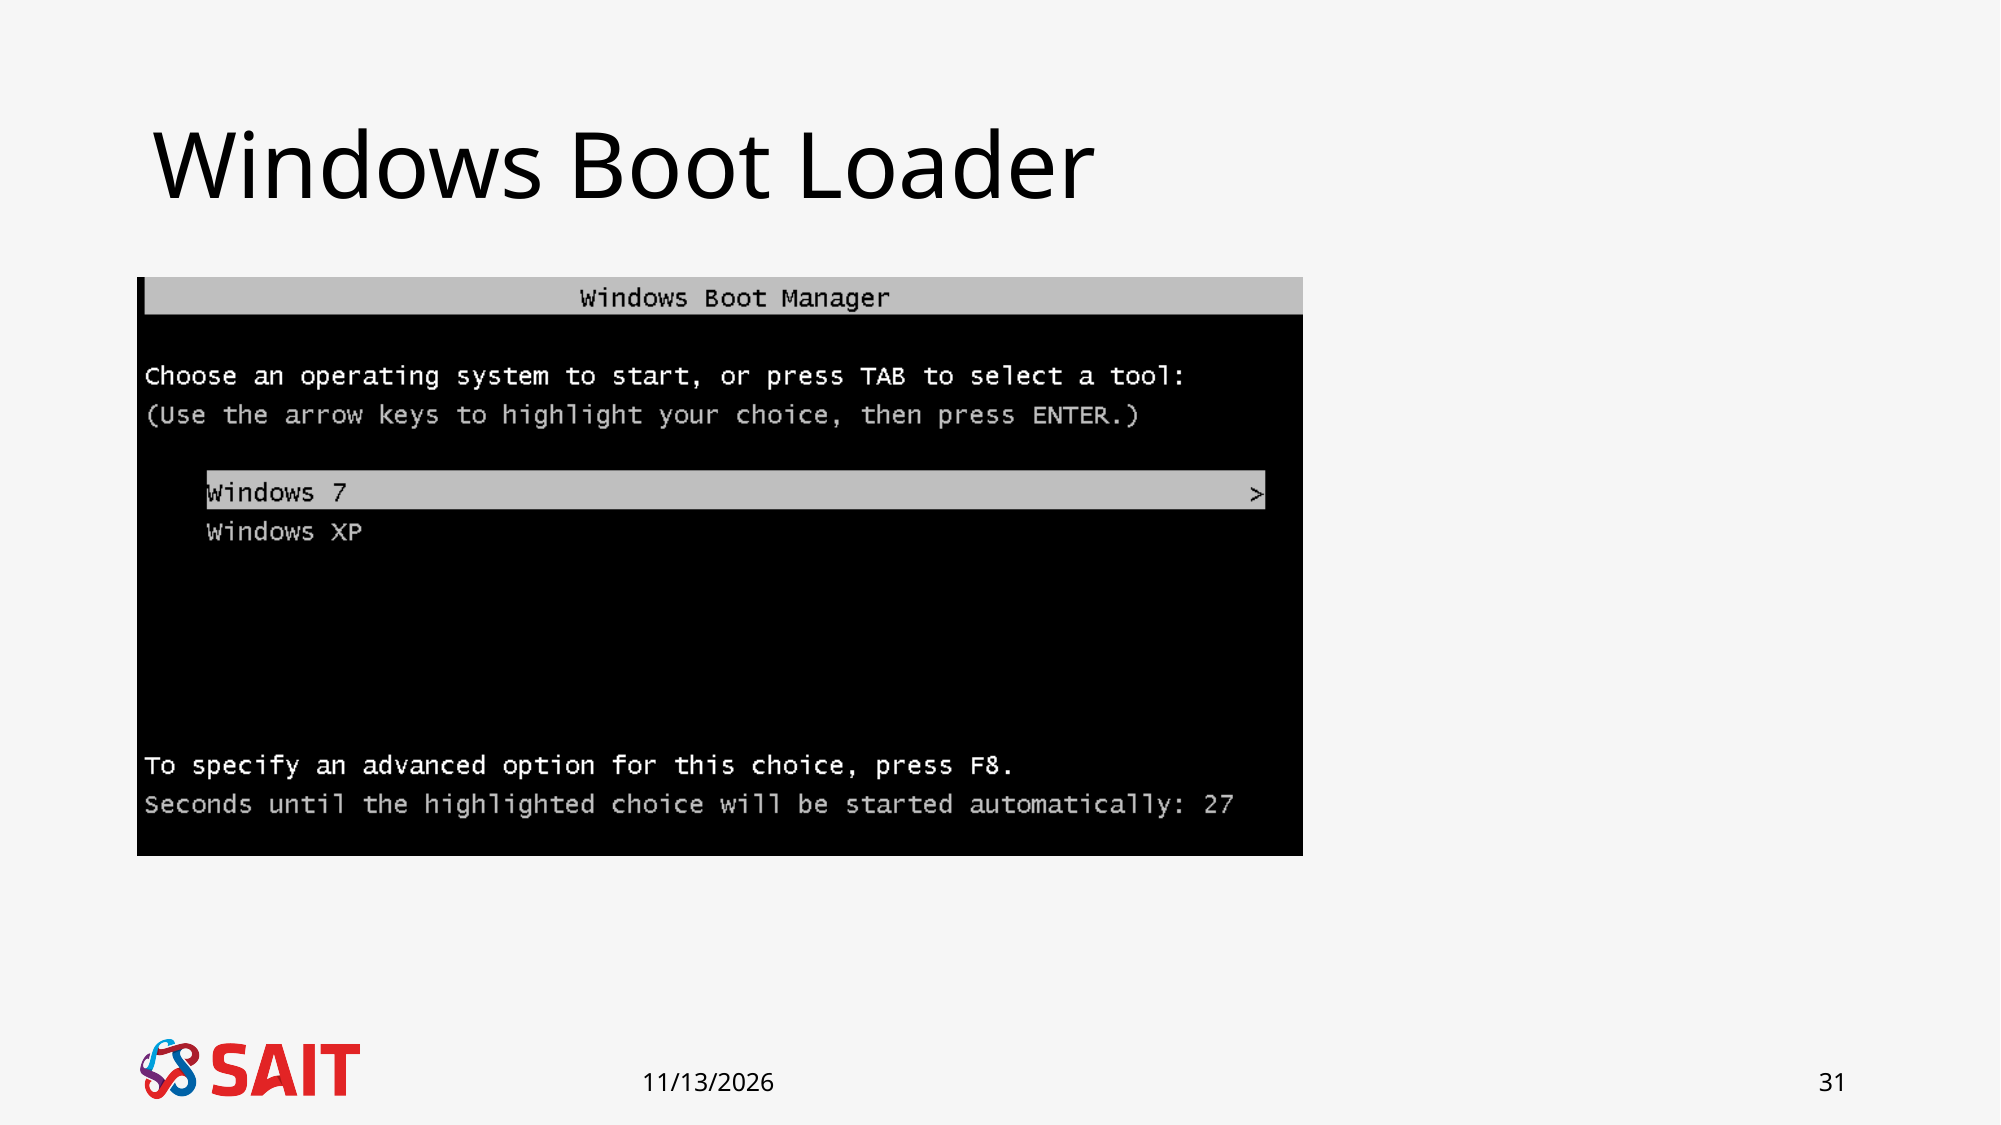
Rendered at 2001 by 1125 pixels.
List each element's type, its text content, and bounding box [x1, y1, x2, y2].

title Windows Boot Loader [137, 59, 1863, 278]
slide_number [627, 1048, 830, 1109]
picture [114, 1013, 386, 1125]
slide_number 31 [1718, 1048, 1863, 1109]
picture [137, 277, 1303, 856]
